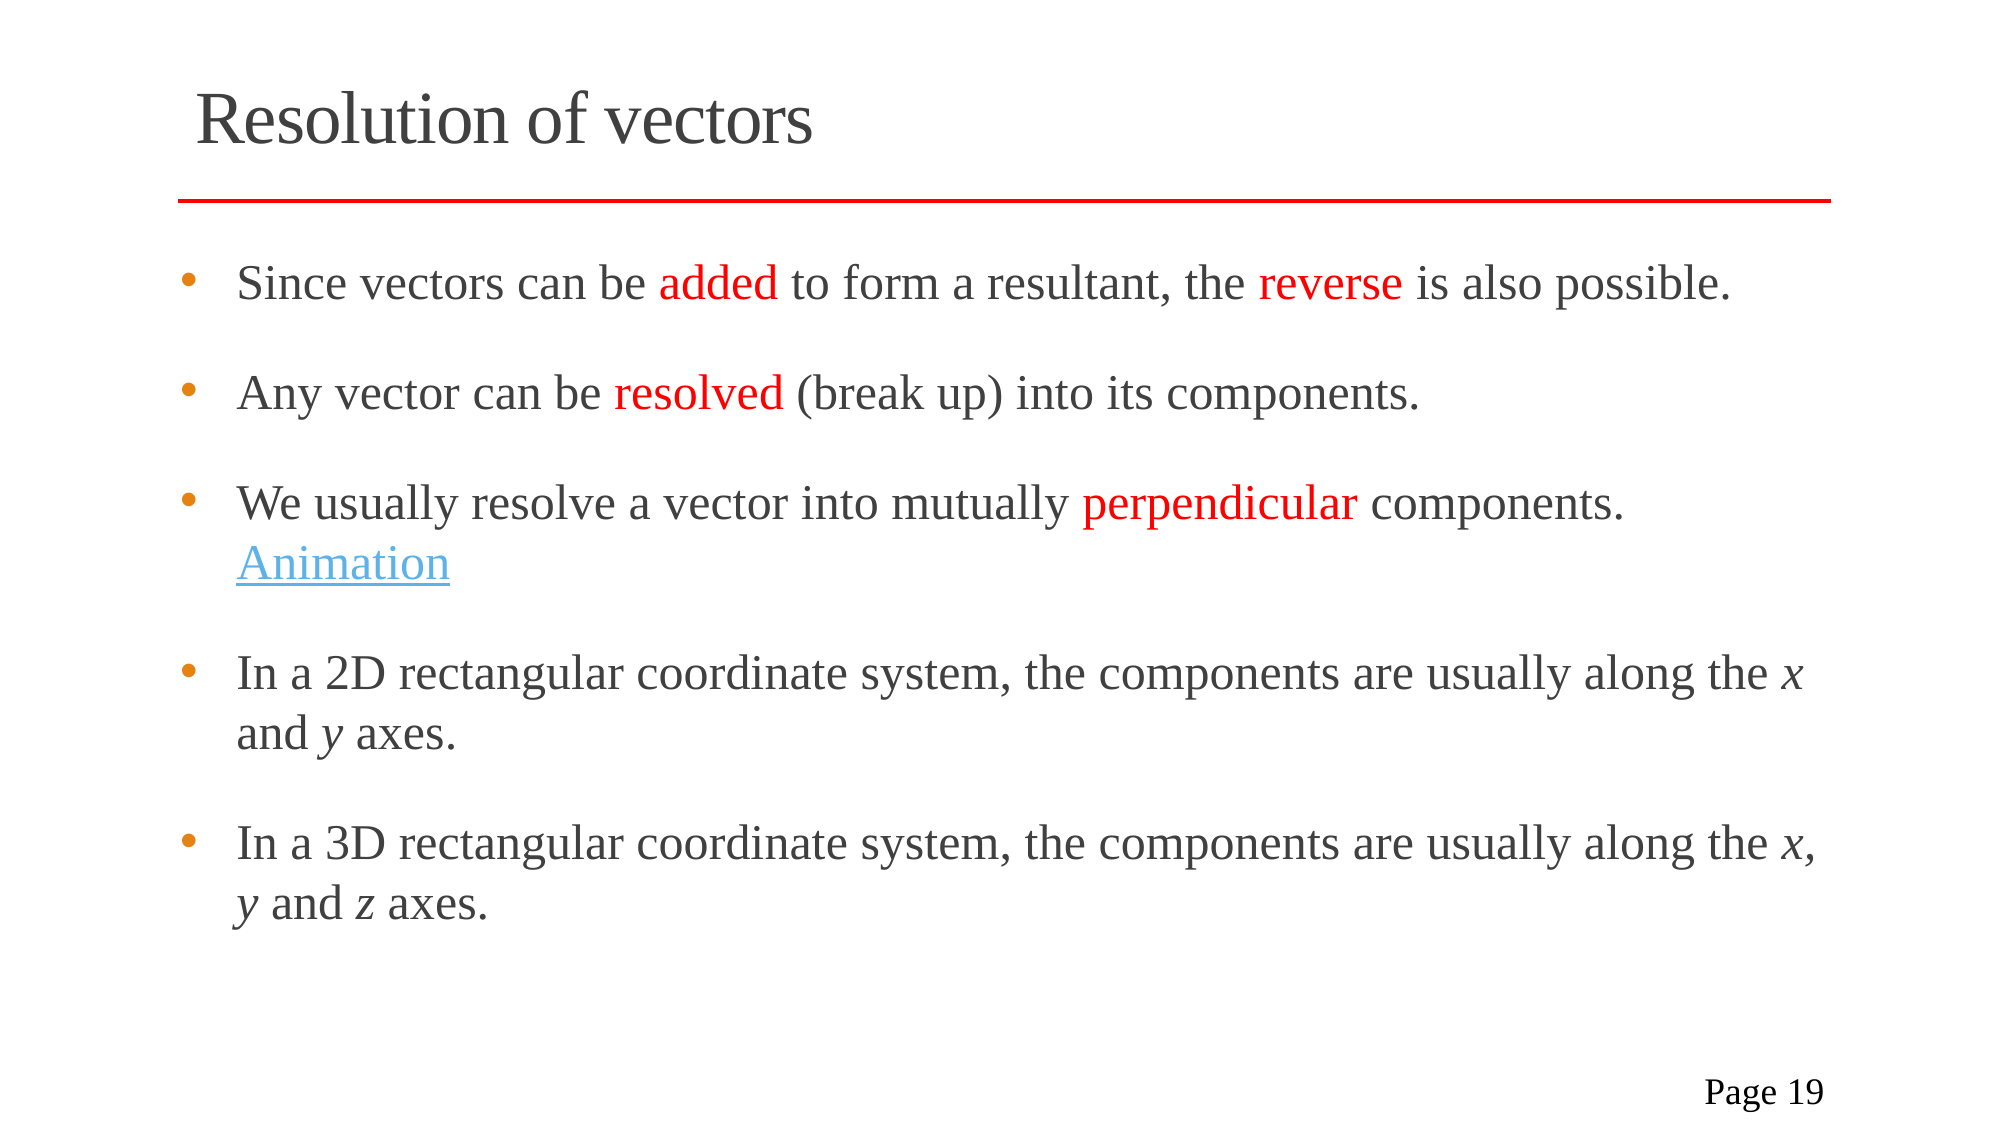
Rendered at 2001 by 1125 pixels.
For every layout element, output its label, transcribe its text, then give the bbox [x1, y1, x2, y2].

list Since vectors can be added to form a resultant, the reverse is also possible. Any vector can be resolved (break up) into its components. We usually resolve a vector into mutually perpendicular components. Animation In a 2D rectangular coordinate system, the components are usually along the x and y axes. In a 3D rectangular coordinate system, the components are usually along the x, y and z axes. [180, 236, 1834, 1004]
title Resolution of vectors [180, 47, 1830, 195]
slide_number Page 19 [1624, 1059, 1840, 1120]
